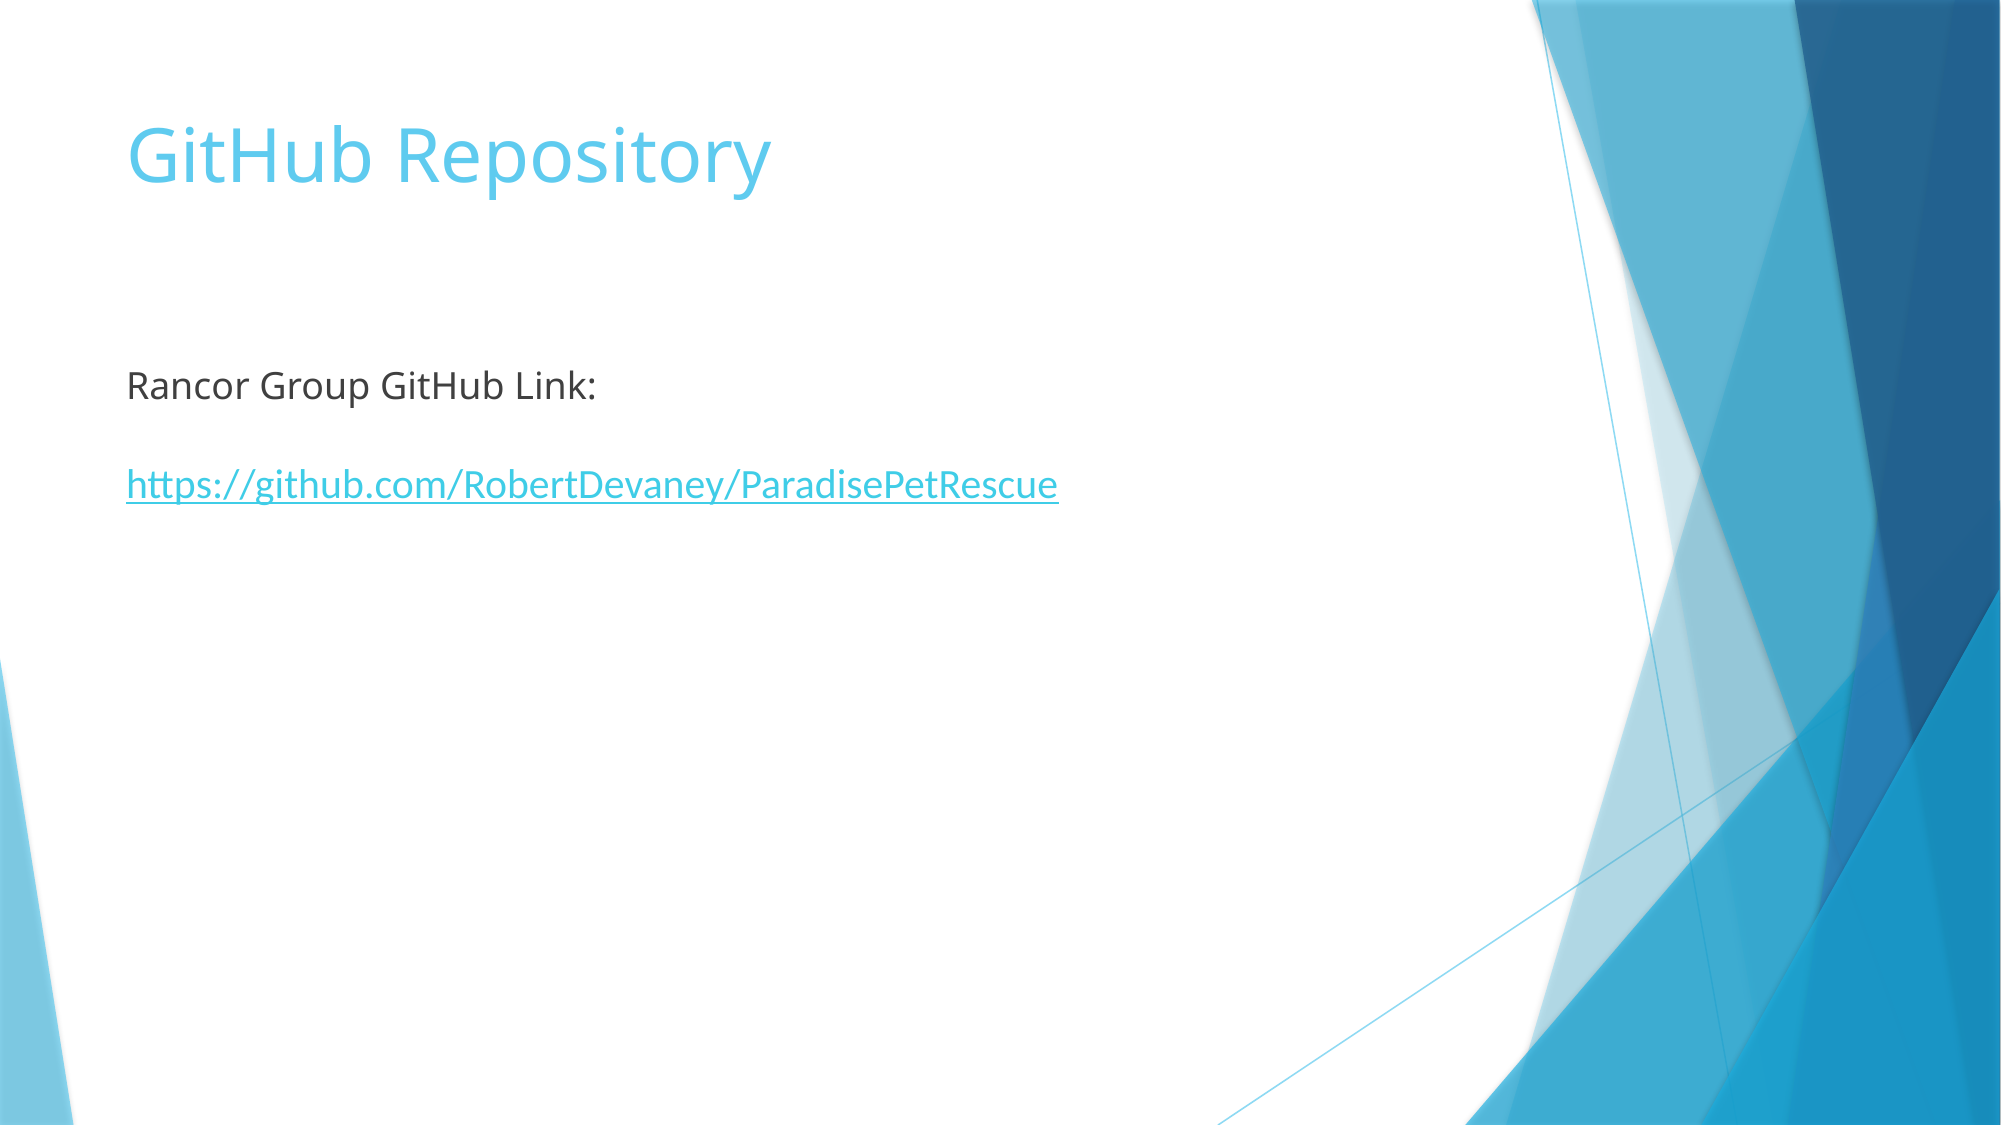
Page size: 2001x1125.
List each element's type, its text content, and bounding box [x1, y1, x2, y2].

list Rancor Group GitHub Link: https://github.com/RobertDevaney/ParadisePetRescue [111, 354, 1522, 992]
title GitHub Repository [111, 99, 1522, 317]
